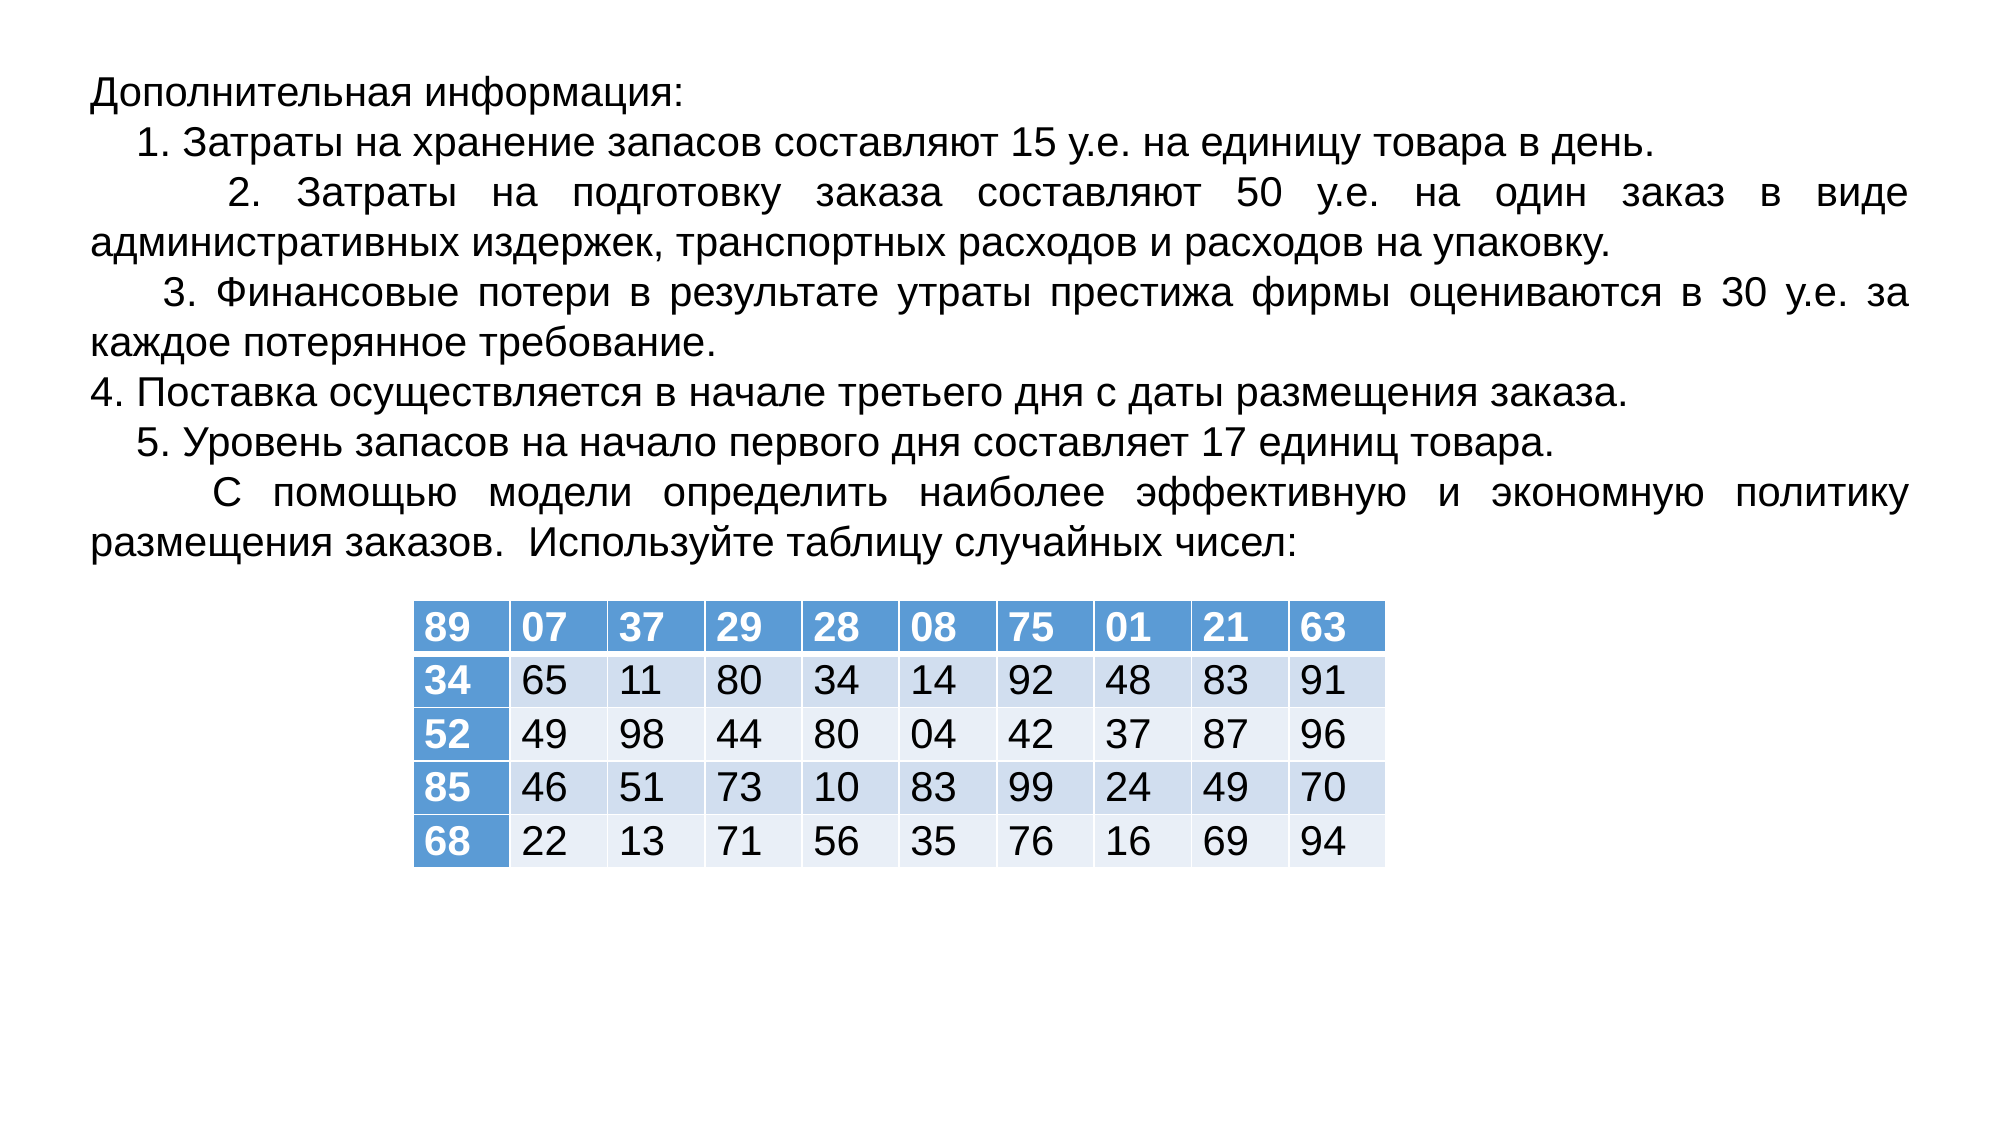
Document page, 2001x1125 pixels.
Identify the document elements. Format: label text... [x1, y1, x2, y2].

table_cell 83 [900, 762, 996, 814]
table_header 75 [998, 601, 1093, 651]
table_cell 70 [1290, 762, 1385, 814]
table_cell 16 [1095, 815, 1191, 867]
table_header 21 [1192, 601, 1288, 651]
table_cell 51 [608, 762, 704, 814]
table_header 01 [1095, 601, 1191, 651]
table_cell 52 [414, 708, 509, 760]
table_cell 73 [706, 762, 801, 814]
table_cell 04 [900, 708, 996, 760]
table_cell 44 [706, 708, 801, 760]
table_cell 49 [1192, 762, 1288, 814]
table_cell 65 [511, 657, 607, 707]
table_cell 68 [414, 815, 509, 867]
table_cell 35 [900, 815, 996, 867]
table_cell 91 [1290, 657, 1385, 707]
table_cell 56 [803, 815, 898, 867]
table_cell 69 [1192, 815, 1288, 867]
table_header 28 [803, 601, 898, 651]
table_cell 85 [414, 762, 509, 814]
table_cell 24 [1095, 762, 1191, 814]
table_cell 76 [998, 815, 1093, 867]
table_header 37 [608, 601, 704, 651]
table_header 89 [414, 601, 509, 651]
table_header 07 [511, 601, 607, 651]
table_cell 92 [998, 657, 1093, 707]
table_header 63 [1290, 601, 1385, 651]
table_cell 80 [706, 657, 801, 707]
table_cell 83 [1192, 657, 1288, 707]
table_cell 10 [803, 762, 898, 814]
table_cell 94 [1290, 815, 1385, 867]
table_cell 37 [1095, 708, 1191, 760]
table_cell 34 [803, 657, 898, 707]
table_header 08 [900, 601, 996, 651]
table_cell 49 [511, 708, 607, 760]
table_cell 48 [1095, 657, 1191, 707]
table_cell 42 [998, 708, 1093, 760]
table_cell 11 [608, 657, 704, 707]
table_cell 22 [511, 815, 607, 867]
table_cell 96 [1290, 708, 1385, 760]
table_cell 14 [900, 657, 996, 707]
table_cell 46 [511, 762, 607, 814]
text_box Дополнительная информация: 1. Затраты на хранение запасов составляют 15 у.е. на единицу товара в день. 2. Затраты на подготовку заказа составляют 50 у.е. на один заказ в виде административных издержек, транспортных расходов и расходов на упаковку. 3. Финансовые потери в результате утраты престижа фирмы оцениваются в 30 у.е. за каждое потерянное требование. 4. Поставка осуществляется в начале третьего дня с даты размещения заказа. 5. Уровень запасов на начало первого дня составляет 17 единиц товара. С помощью модели определить наиболее эффективную и экономную политику размещения заказов. Используйте таблицу случайных чисел: [75, 57, 1925, 623]
table_cell 87 [1192, 708, 1288, 760]
table_cell 71 [706, 815, 801, 867]
table_cell 99 [998, 762, 1093, 814]
table_cell 80 [803, 708, 898, 760]
table_cell 13 [608, 815, 704, 867]
table_cell 34 [414, 657, 509, 707]
table_cell 98 [608, 708, 704, 760]
table_header 29 [706, 601, 801, 651]
